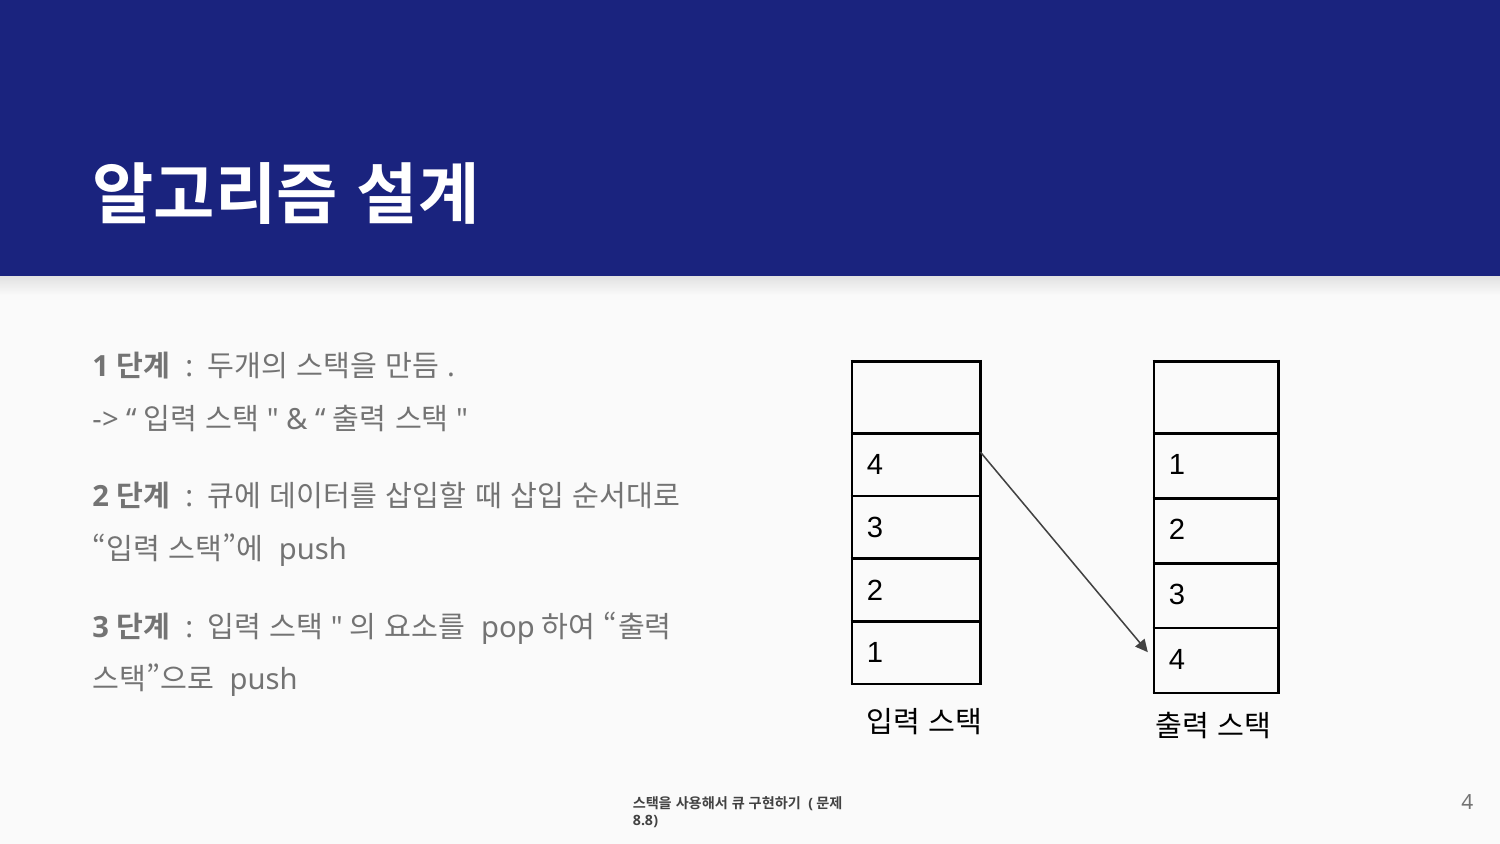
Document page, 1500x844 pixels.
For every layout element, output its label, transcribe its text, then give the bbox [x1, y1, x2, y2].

table_cell 4 [1155, 629, 1277, 692]
text_box 입력 스택 [851, 688, 1122, 754]
table_cell 3 [1155, 565, 1277, 627]
table_cell 1 [1155, 435, 1277, 497]
table_cell 4 [853, 435, 979, 495]
slide_number ‹#› [1398, 770, 1489, 835]
table_header [1155, 363, 1277, 432]
table_cell 2 [1155, 500, 1277, 562]
list 1단계 : 두개의 스택을 만듬. -> “입력 스택" & “출력 스택" 2단계 : 큐에 데이터를 삽입할 때 삽입 순서대로 “입력 스택”에 push 3단계 : 입력 스택"의 요소를 pop하여 “출력 스택”으로 push [77, 314, 734, 760]
table_cell 3 [853, 497, 975, 557]
title 스택을 사용해서 큐 구현하기 (문제 8.8) [617, 797, 883, 844]
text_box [980, 451, 1148, 653]
table_cell 2 [853, 560, 975, 620]
table_cell 1 [853, 623, 979, 683]
title 알고리즘 설계 [77, 121, 1427, 248]
table_header [853, 363, 979, 432]
text_box 출력 스택 [1140, 692, 1411, 757]
